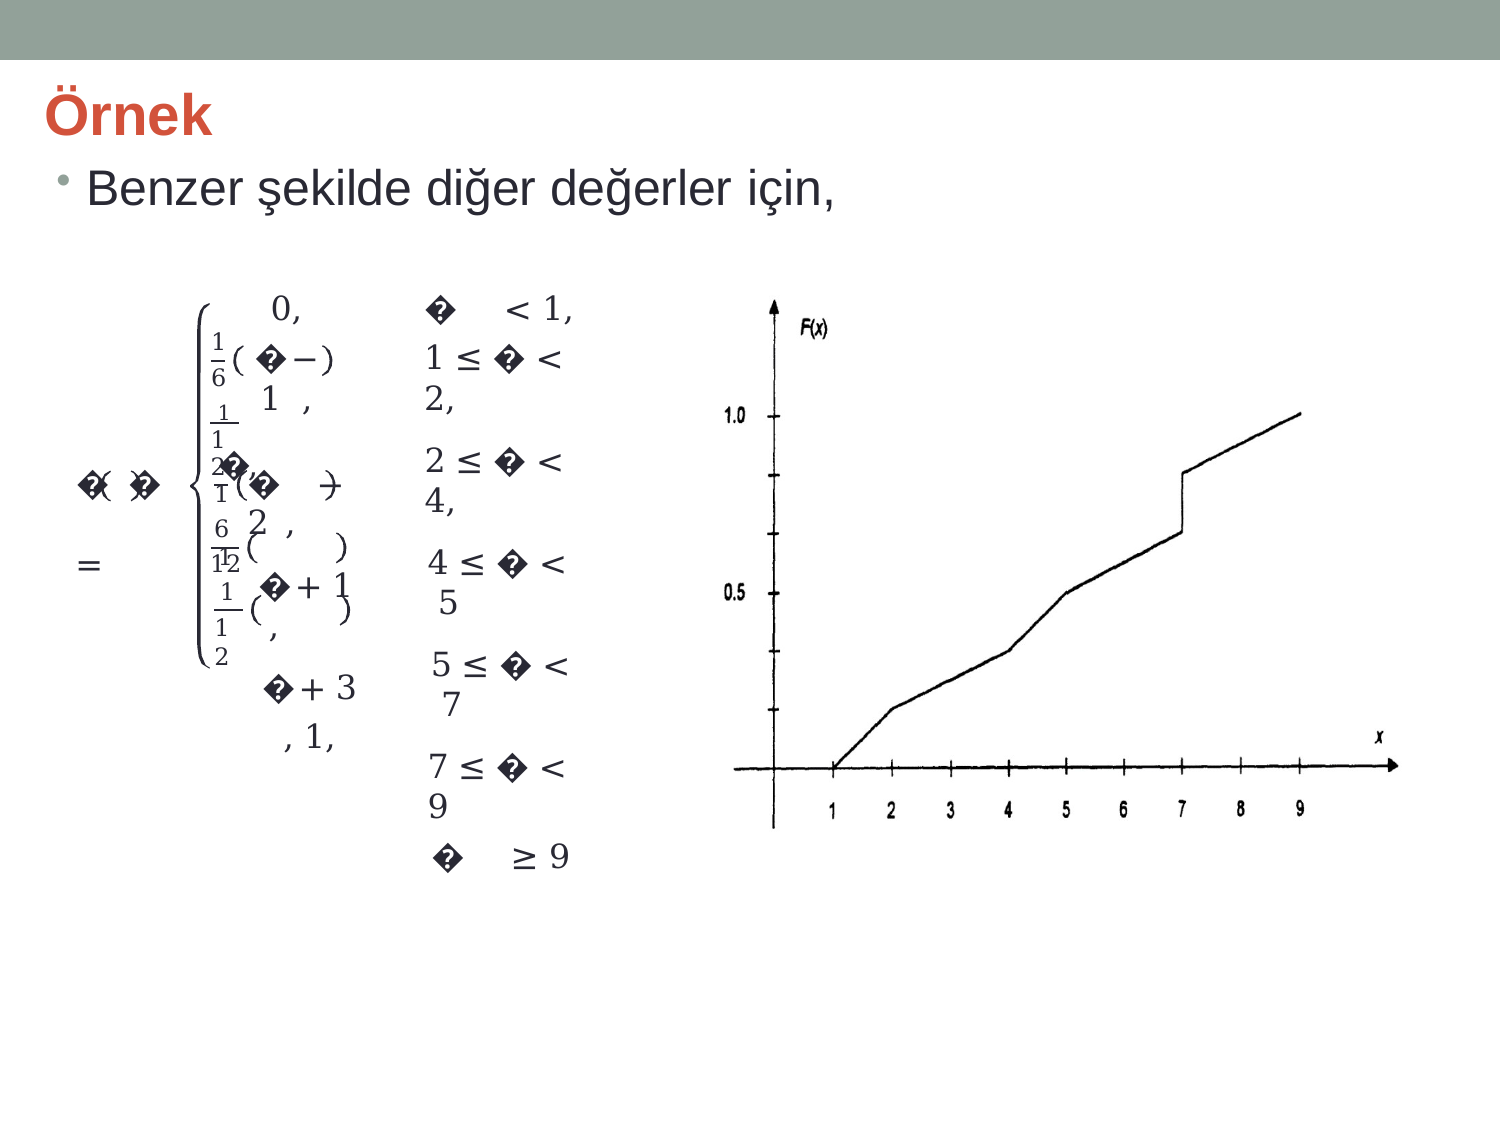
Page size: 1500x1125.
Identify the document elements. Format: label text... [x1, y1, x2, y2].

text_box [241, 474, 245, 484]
title Örnek [42, 77, 1458, 265]
text_box � − 2 , � + 1 , � + 3 , 1, [245, 461, 362, 756]
text_box [233, 345, 242, 376]
text_box [714, 278, 1420, 835]
text_box 1 6 [208, 326, 228, 392]
text_box � � = [73, 462, 181, 582]
text_box 1 �, [215, 399, 272, 472]
text_box 12 1 6 1 [208, 425, 241, 550]
text_box [190, 303, 210, 668]
text_box 12 1 12 [208, 550, 245, 671]
text_box � < 1, 1 ≤ � < 2, 2 ≤ � < 4, 4 ≤ � < 5 5 ≤ � < 7 7 ≤ � < 9 � ≥ 9 [422, 286, 577, 876]
text_box 0, � − 1 , [242, 286, 345, 417]
